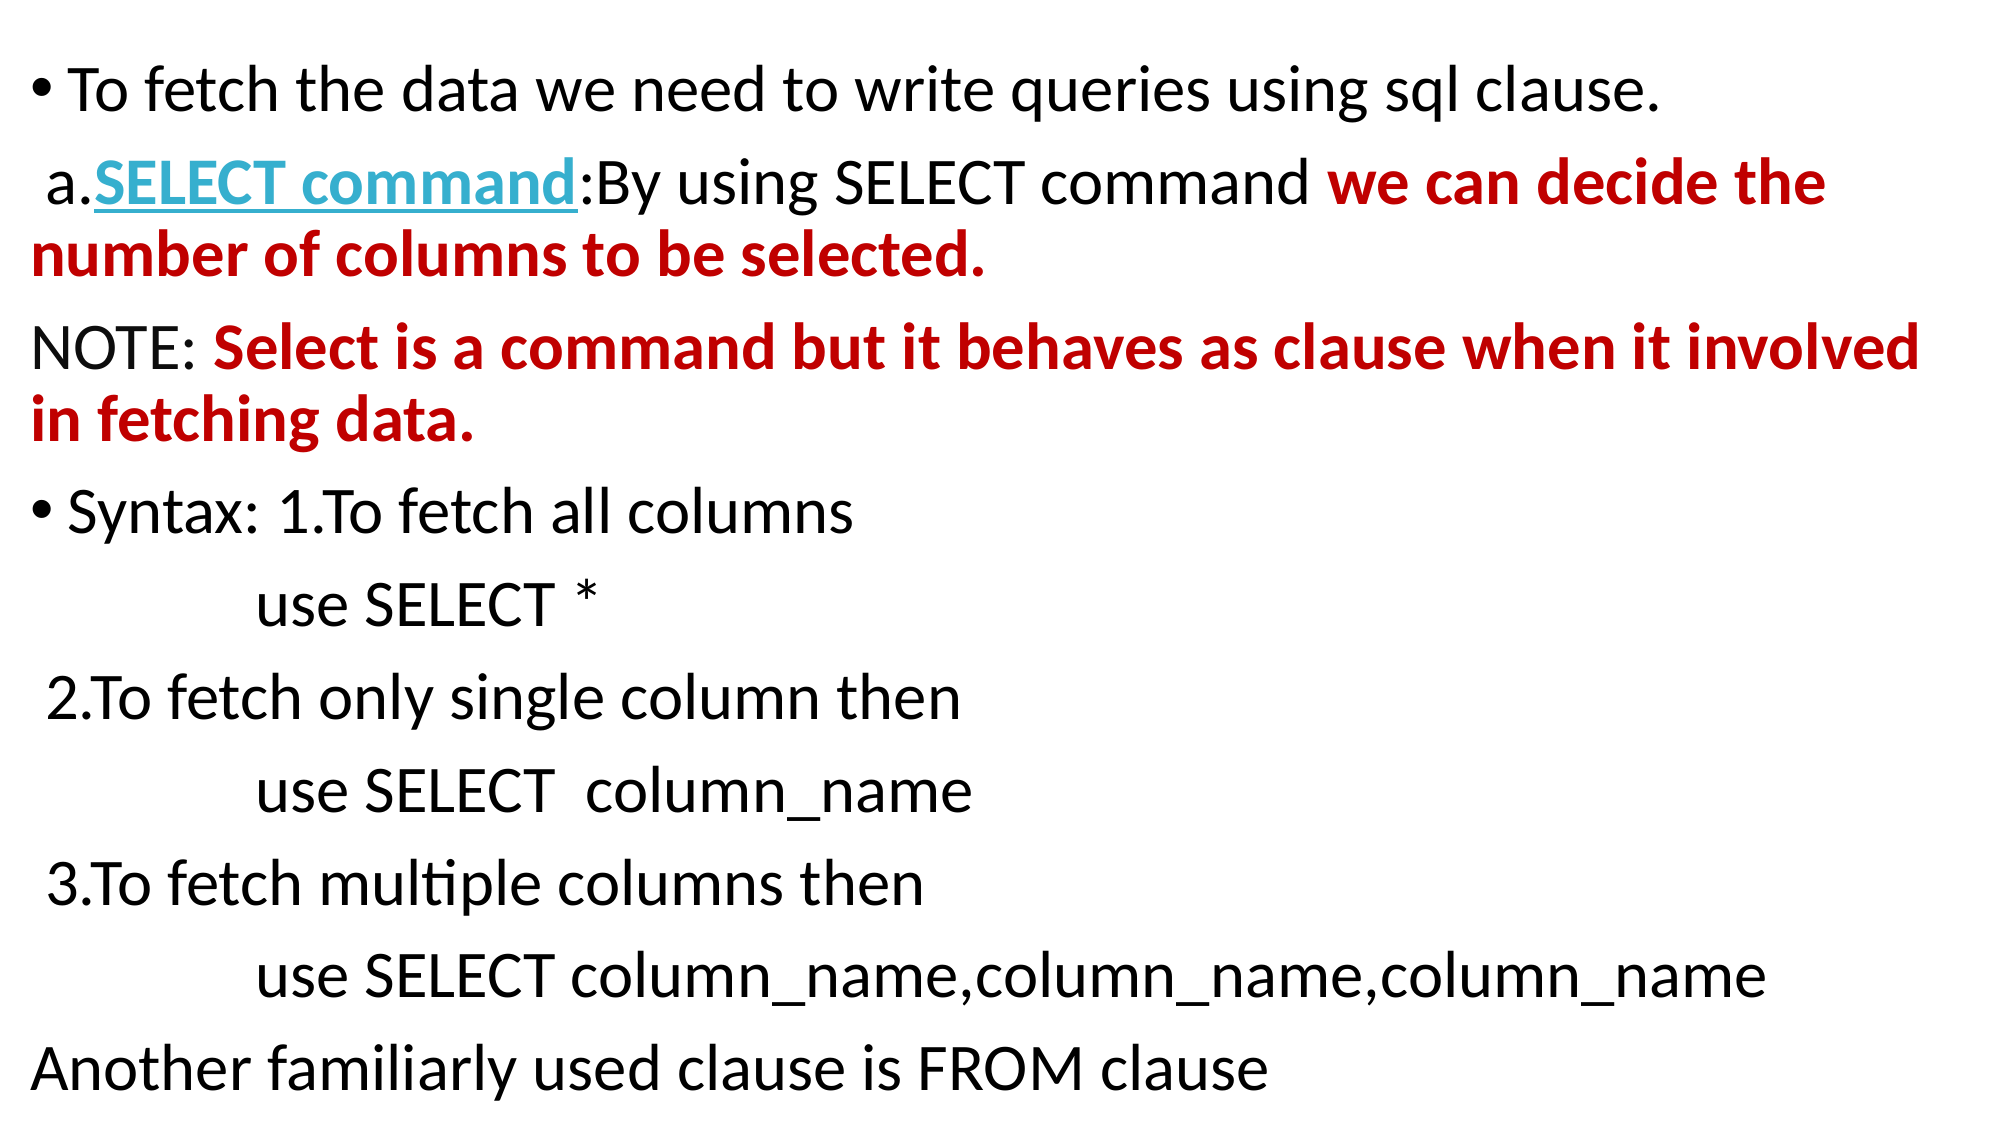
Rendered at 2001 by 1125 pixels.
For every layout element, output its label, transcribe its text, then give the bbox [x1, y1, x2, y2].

list To fetch the data we need to write queries using sql clause. a.SELECT command:By using SELECT command we can decide the number of columns to be selected. NOTE: Select is a command but it behaves as clause when it involved in fetching data. Syntax: 1.To fetch all columns use SELECT * 2.To fetch only single column then use SELECT column_name 3.To fetch multiple columns then use SELECT column_name,column_name,column_name Another familiarly used clause is FROM clause [15, 46, 2000, 1112]
